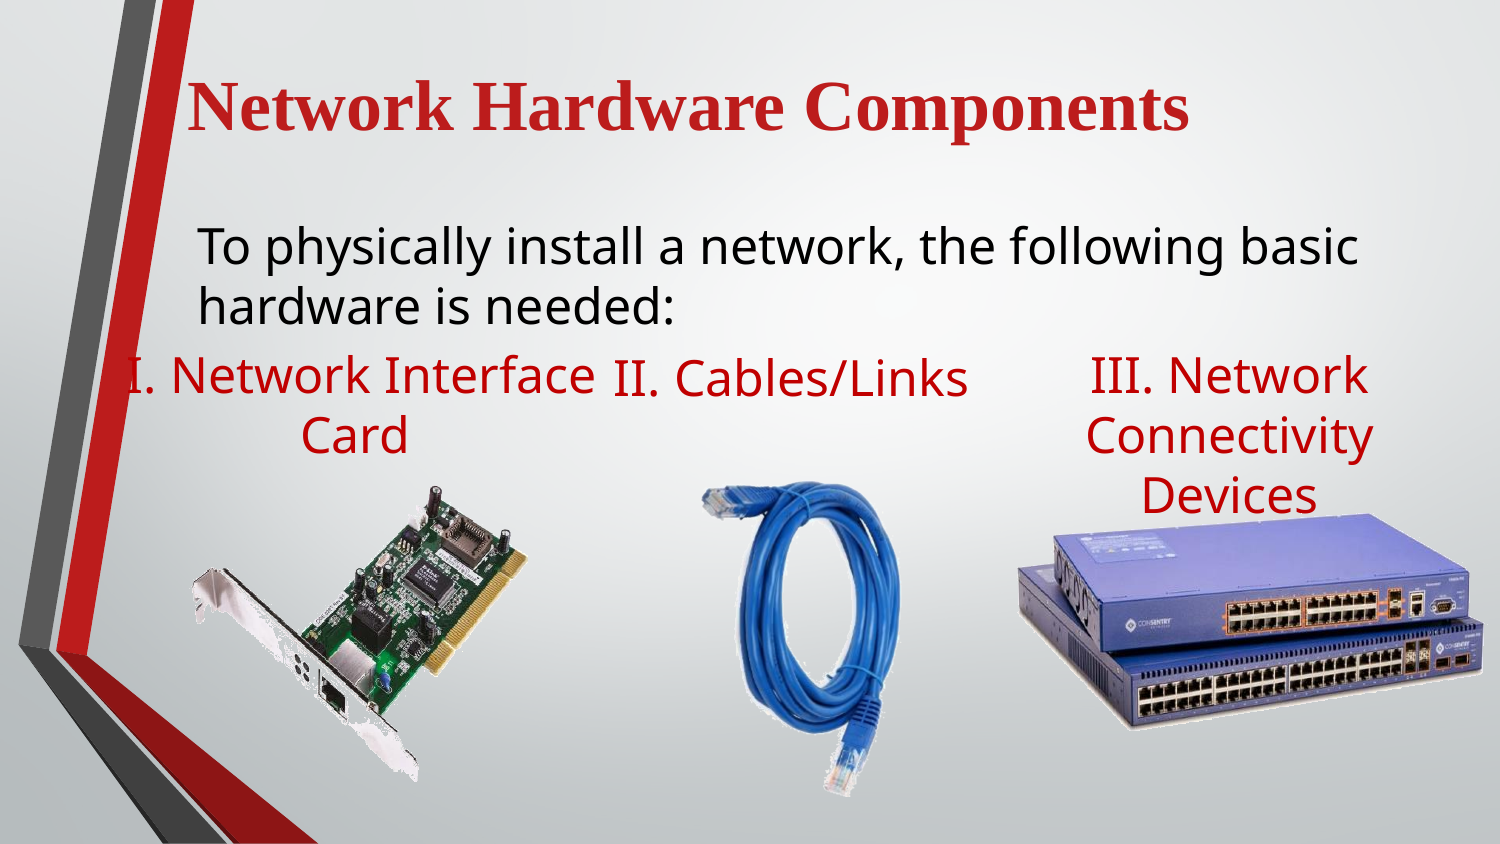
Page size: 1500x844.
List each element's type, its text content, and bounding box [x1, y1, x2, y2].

text_box To physically install a network, the following basic hardware is needed: [182, 207, 1483, 295]
text_box II. Cables/Links [536, 338, 1047, 427]
picture [182, 471, 537, 798]
picture [630, 464, 965, 797]
text_box III. Network Connectivity Devices [1012, 336, 1447, 424]
picture [1012, 504, 1488, 739]
text_box Network Hardware Components [187, 55, 1488, 149]
text_box I. Network Interface Card [106, 336, 617, 424]
